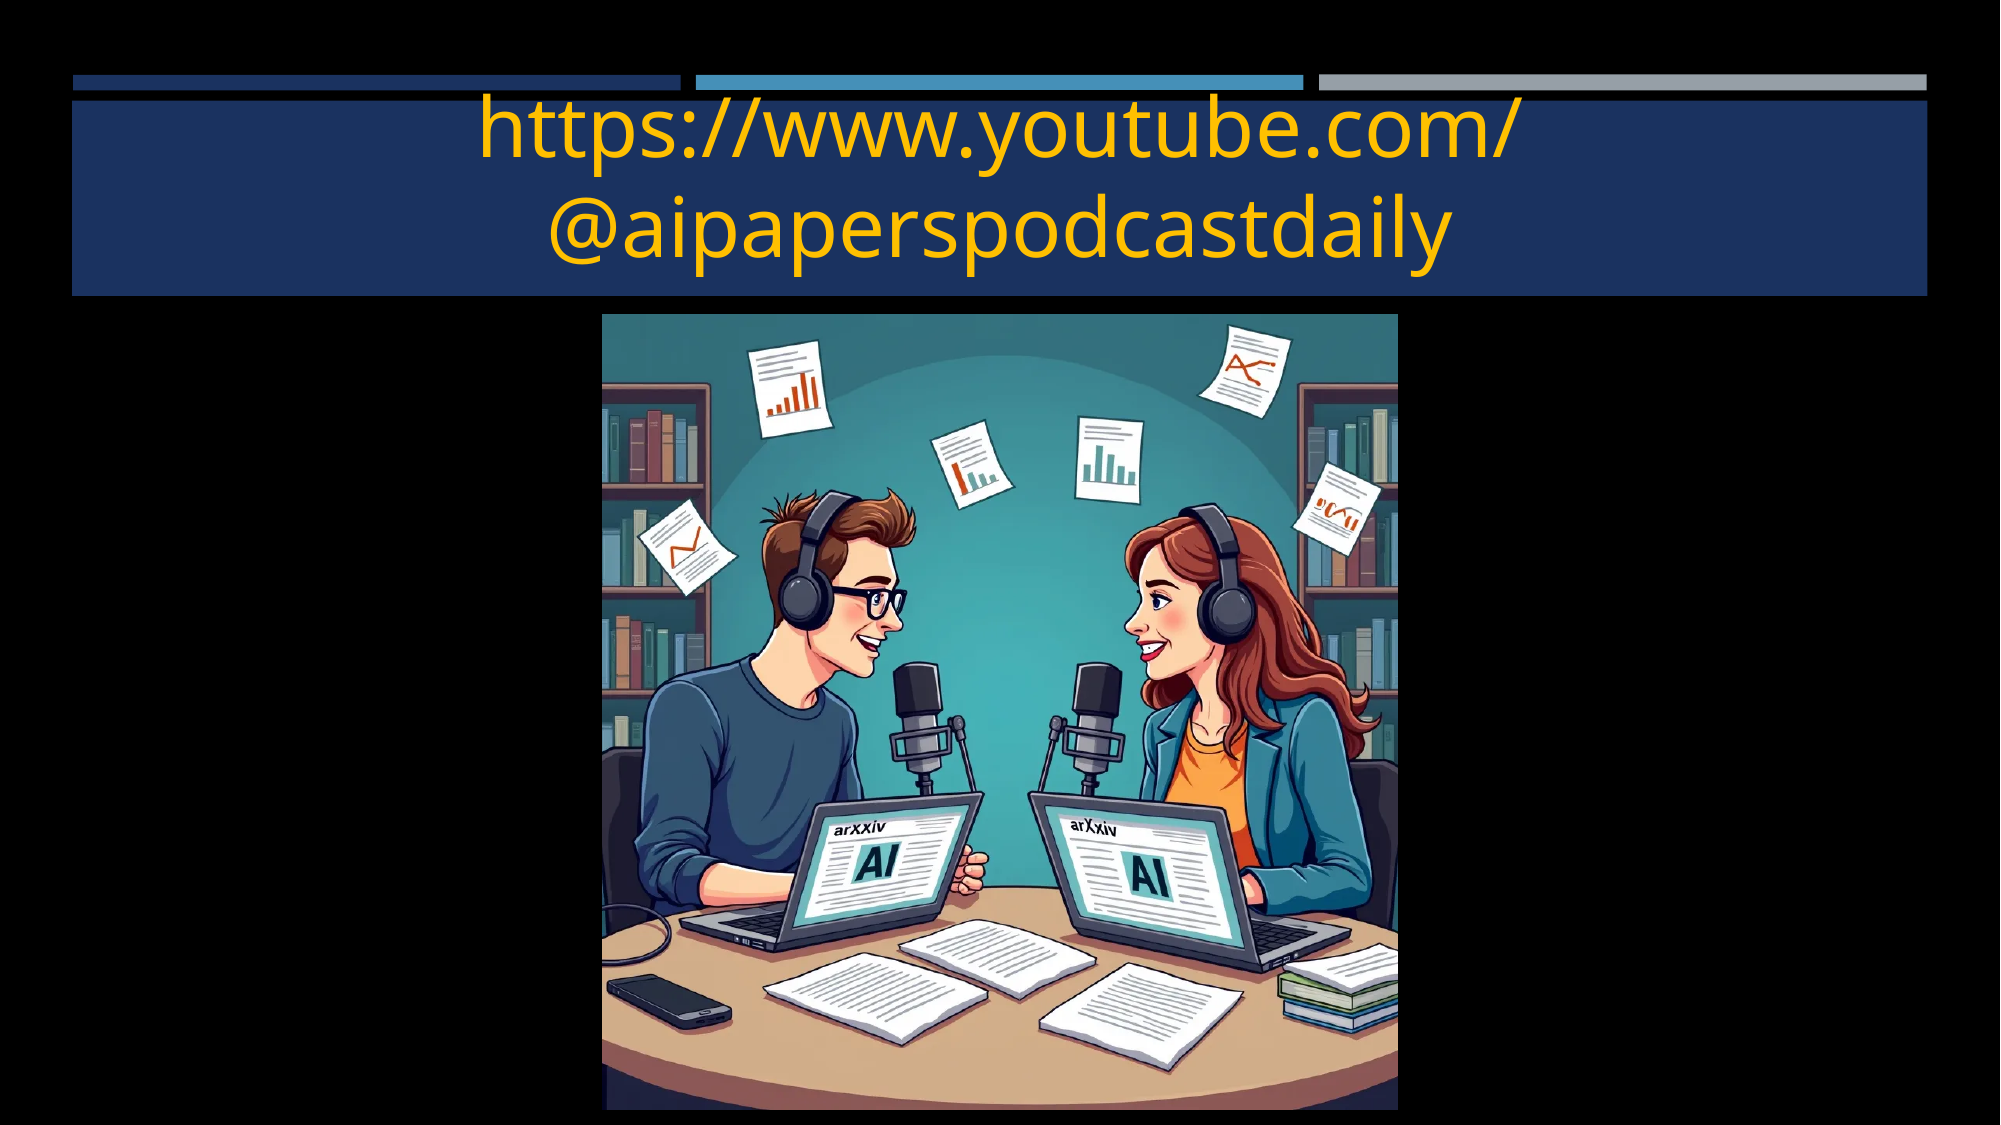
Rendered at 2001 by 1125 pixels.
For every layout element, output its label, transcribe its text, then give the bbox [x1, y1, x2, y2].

picture [601, 313, 1399, 1111]
title https://www.youtube.com/@aipaperspodcastdaily [95, 115, 1905, 282]
